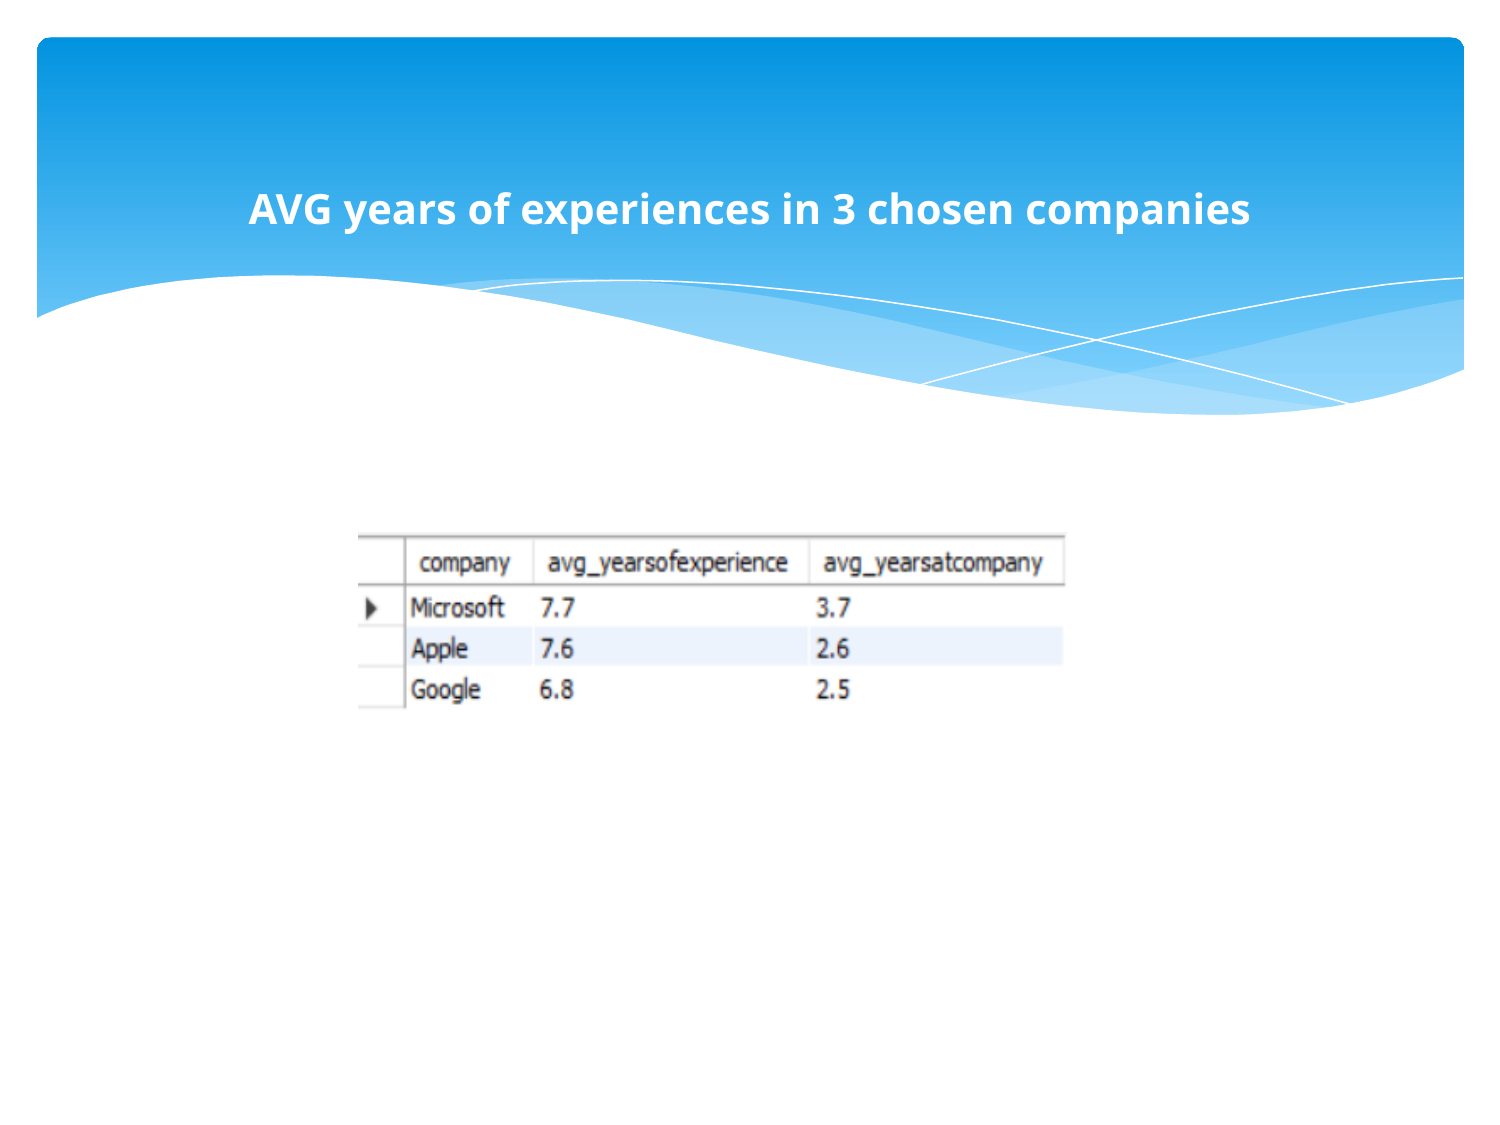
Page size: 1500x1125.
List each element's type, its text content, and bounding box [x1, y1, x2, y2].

picture [357, 532, 1068, 723]
title AVG years of experiences in 3 chosen companies [75, 55, 1425, 261]
